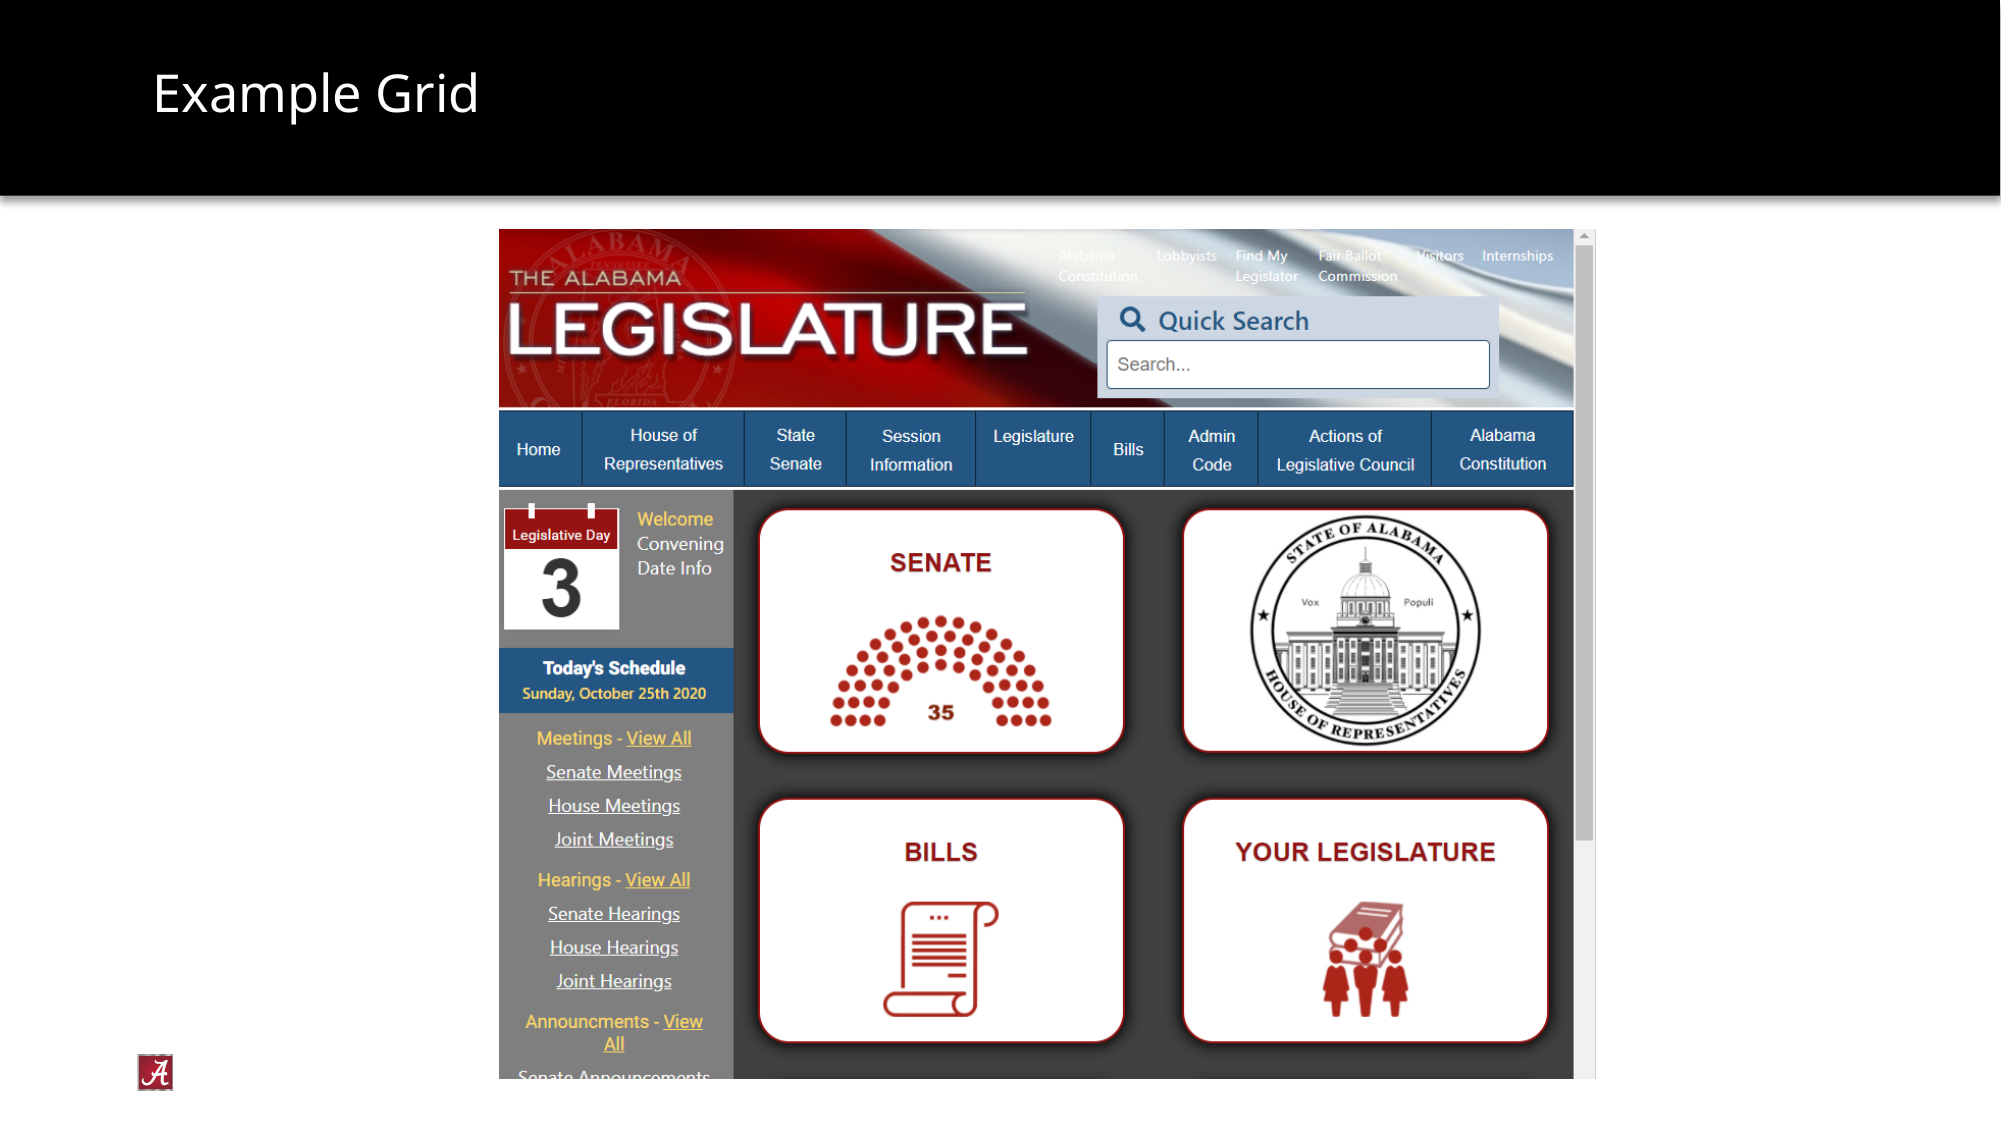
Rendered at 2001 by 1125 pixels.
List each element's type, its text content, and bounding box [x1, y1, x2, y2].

title Example Grid [137, 59, 1863, 196]
picture [499, 229, 1596, 1079]
